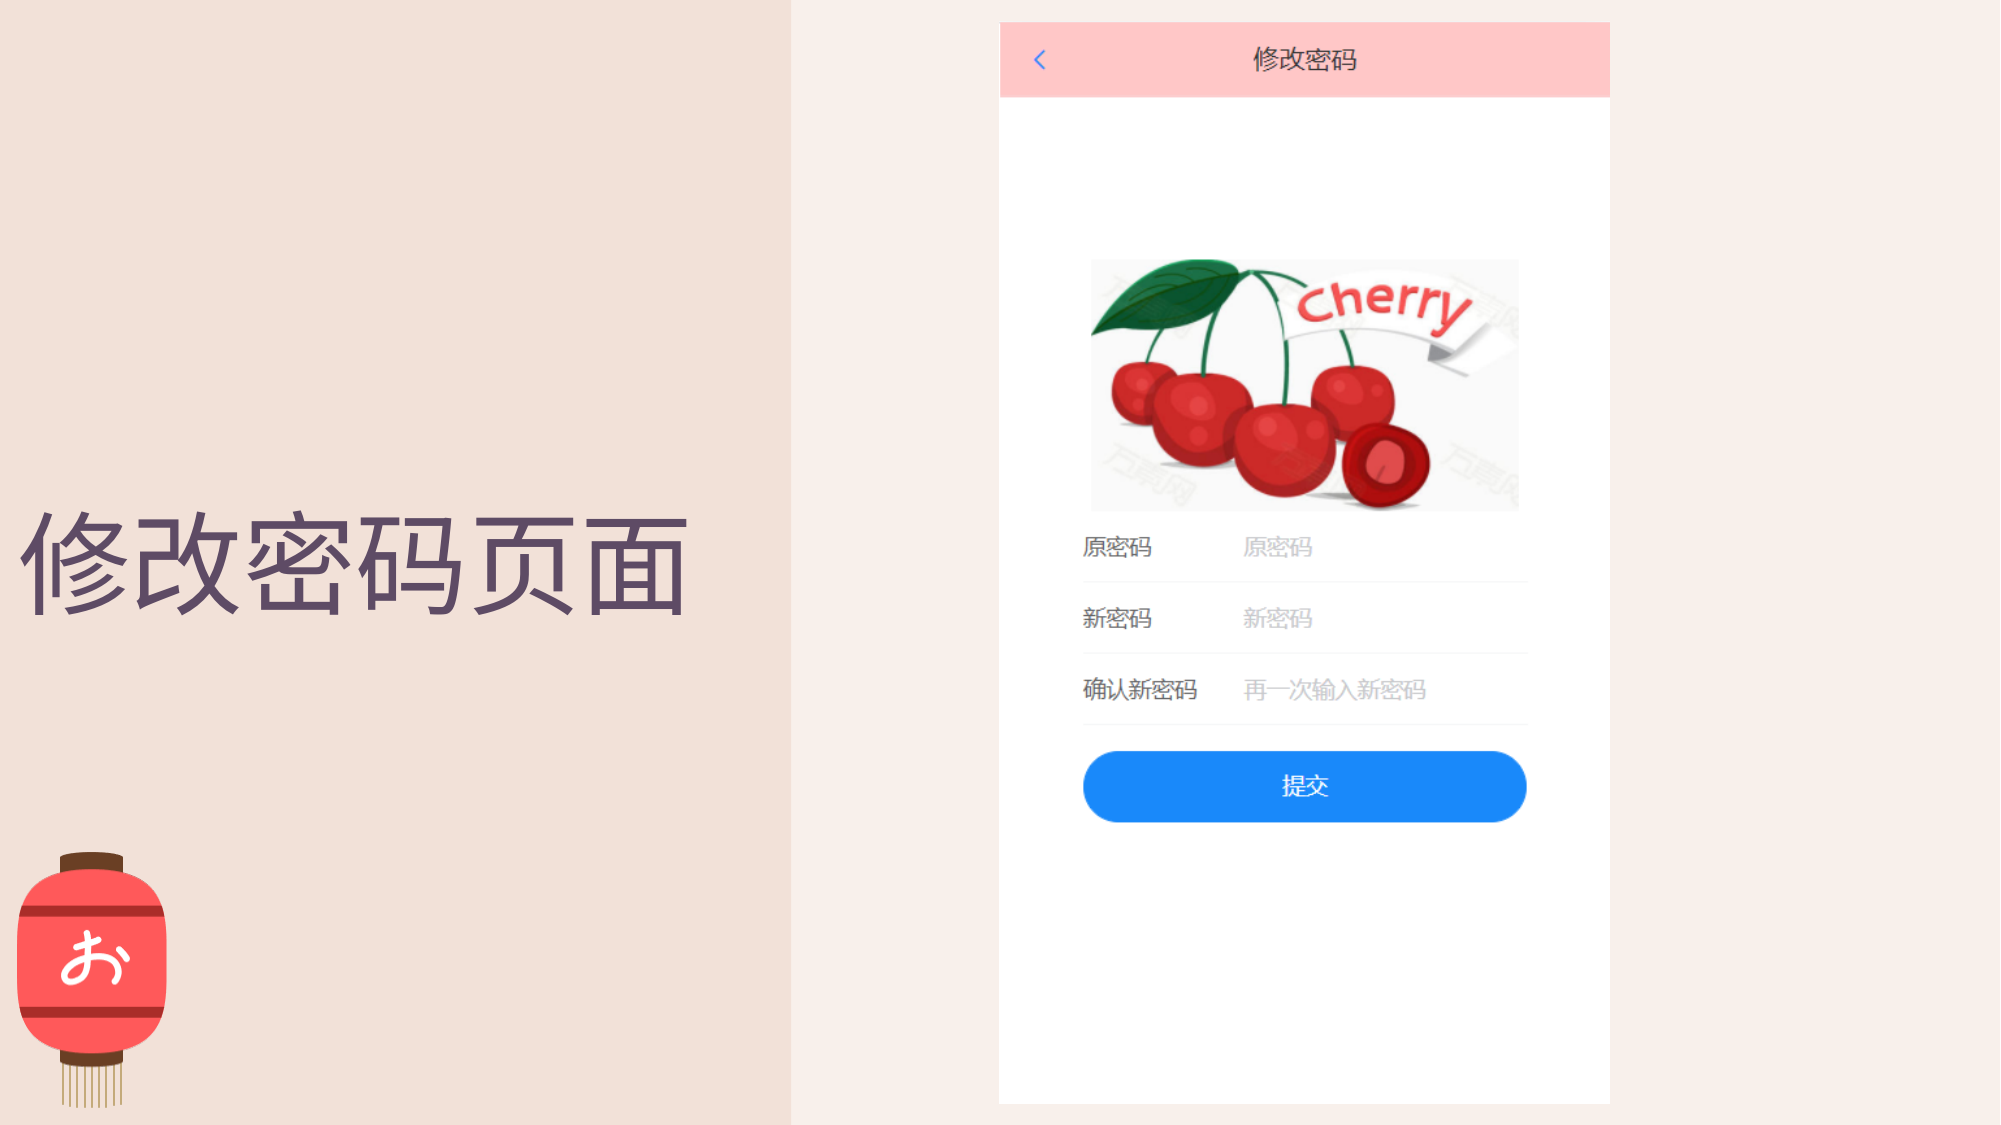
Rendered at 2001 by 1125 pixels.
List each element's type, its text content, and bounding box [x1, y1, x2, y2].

text_box 修改密码页面 [3, 486, 709, 637]
picture [999, 21, 1610, 1104]
picture [17, 852, 167, 1109]
